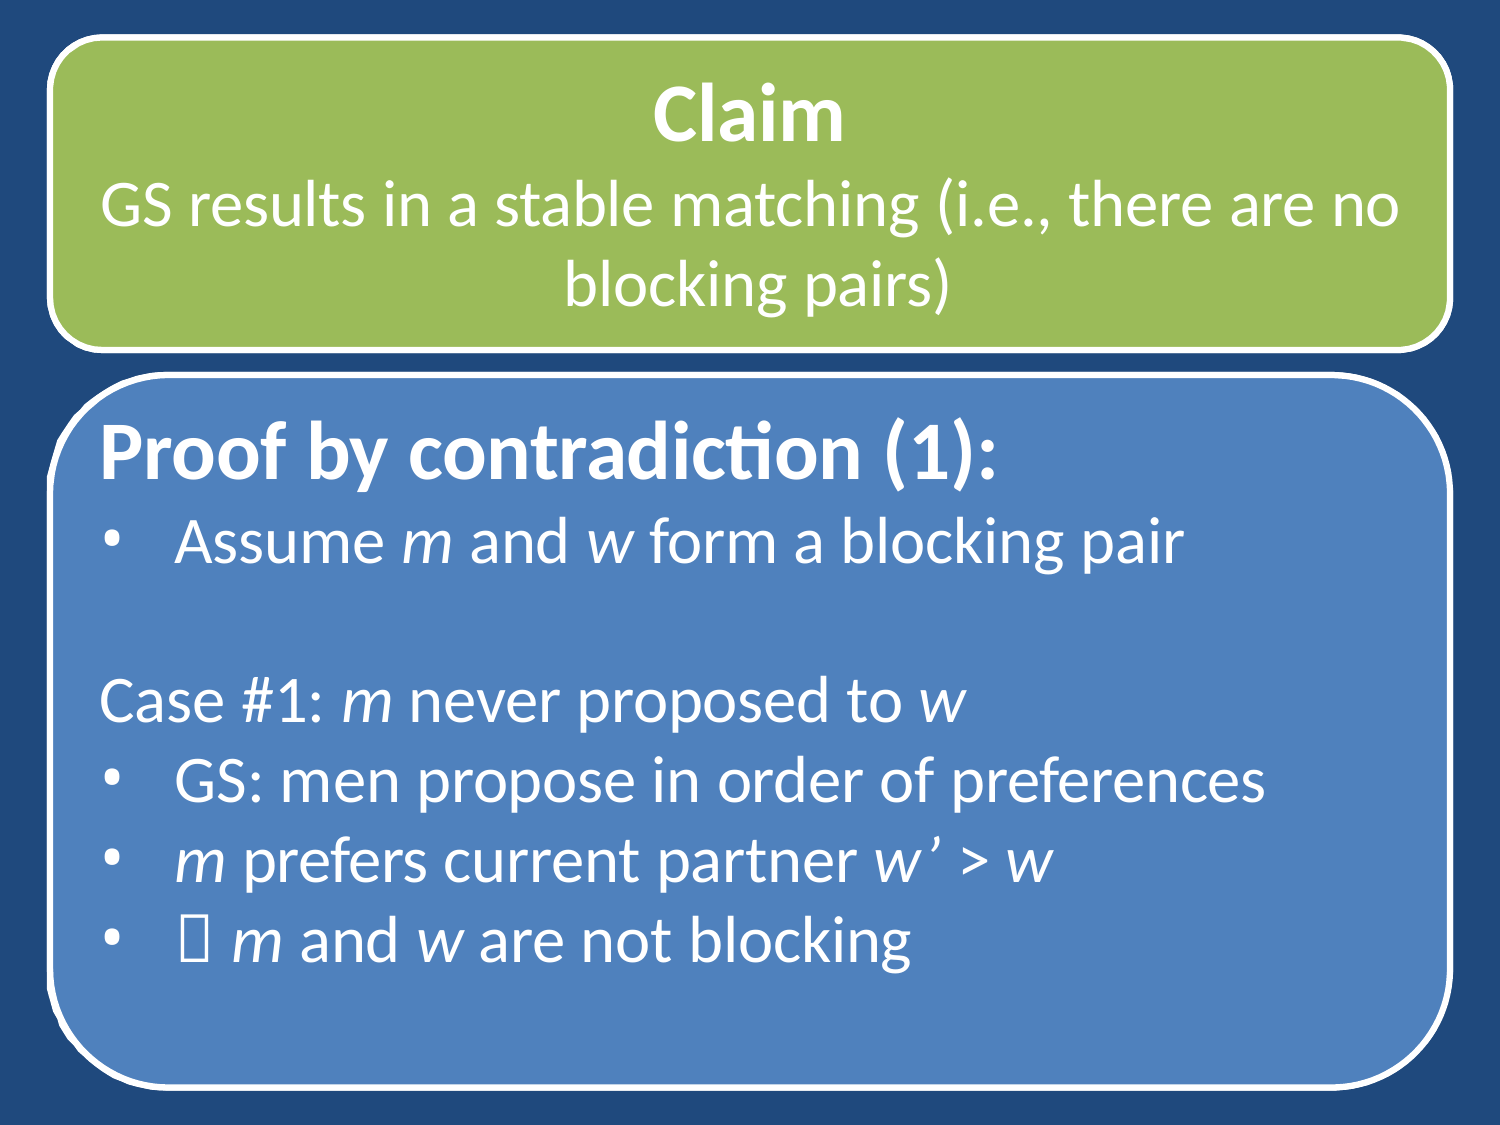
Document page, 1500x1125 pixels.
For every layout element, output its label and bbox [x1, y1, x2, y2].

text_box [46, 34, 1454, 354]
text_box [46, 371, 1454, 1091]
